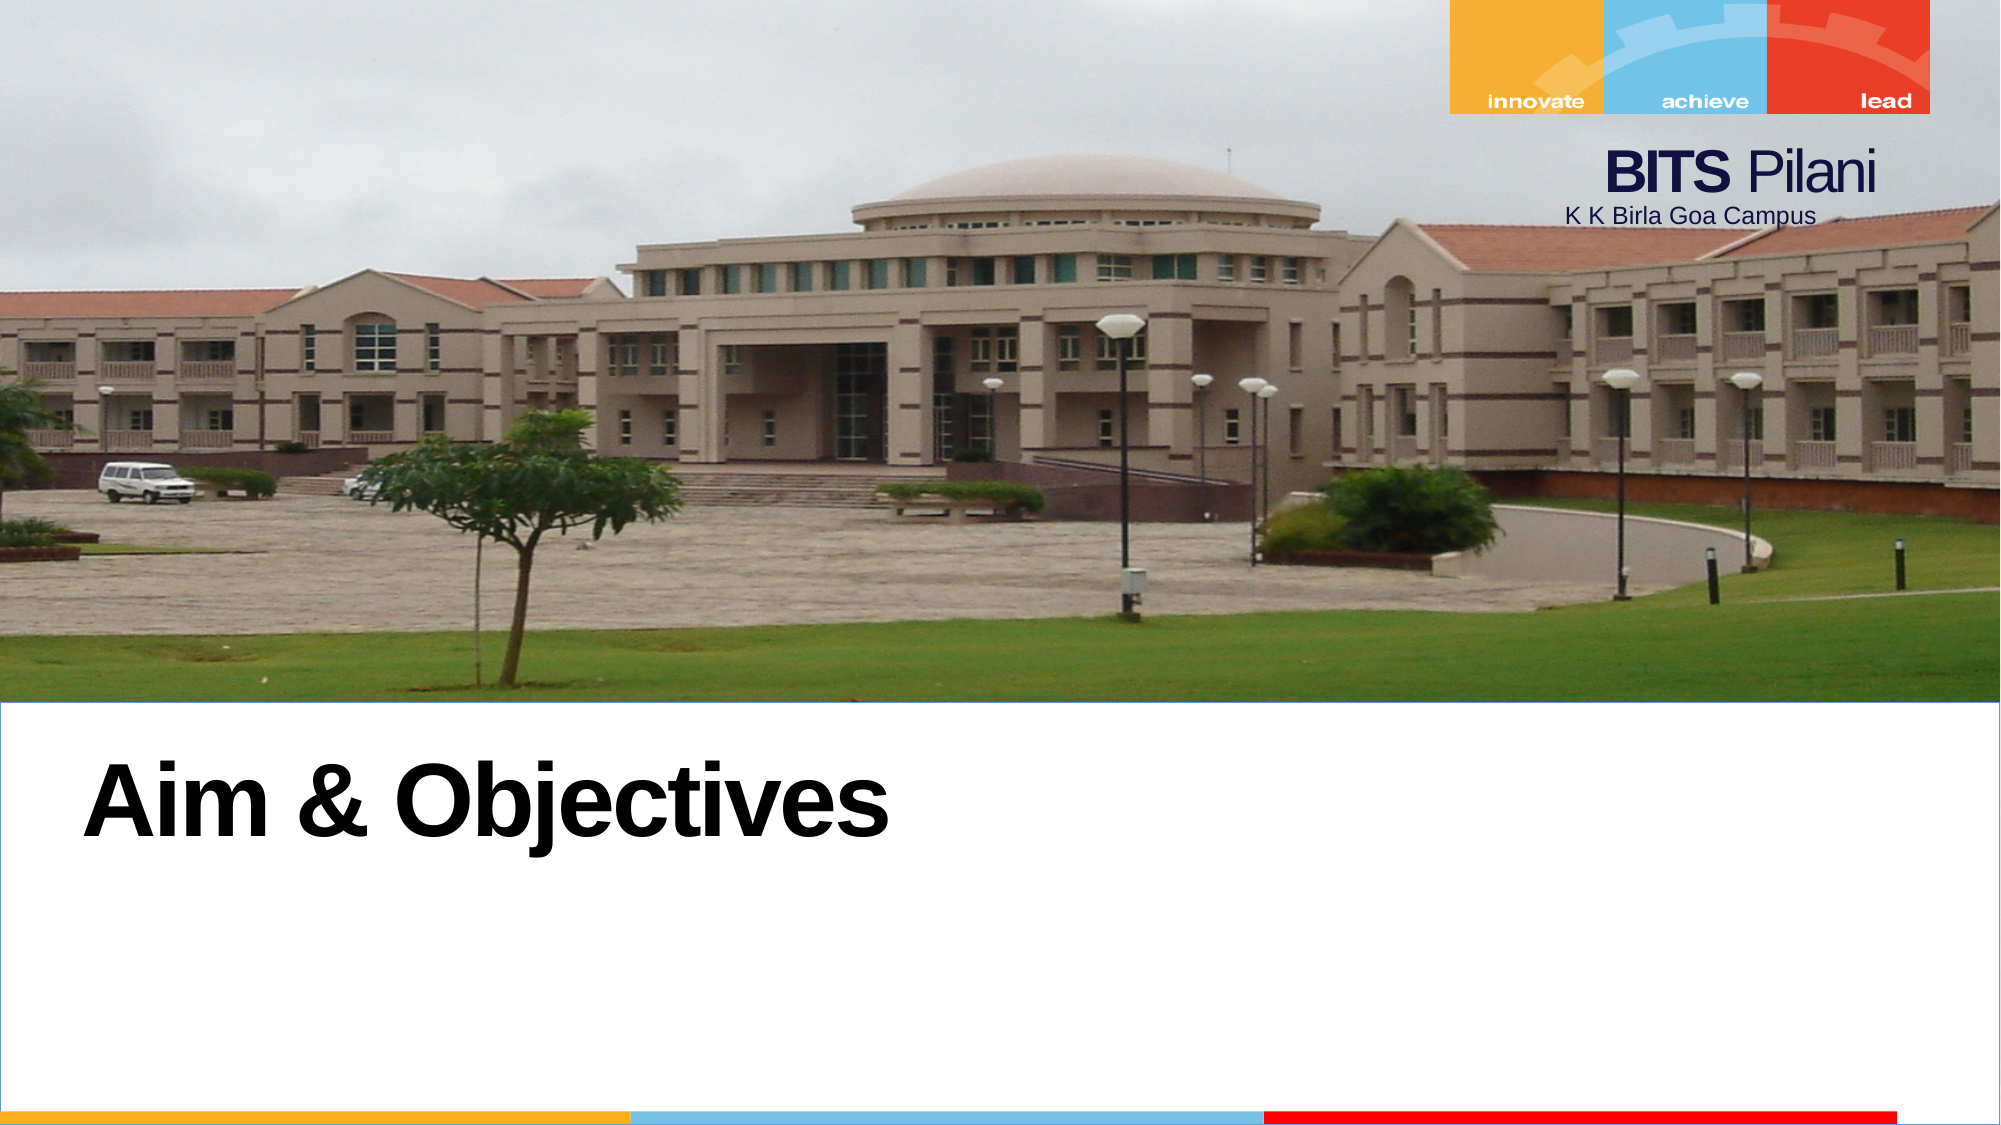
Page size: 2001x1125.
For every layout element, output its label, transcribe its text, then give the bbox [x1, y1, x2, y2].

picture [0, 0, 2001, 1125]
list Aim & Objectives [66, 762, 1917, 1025]
